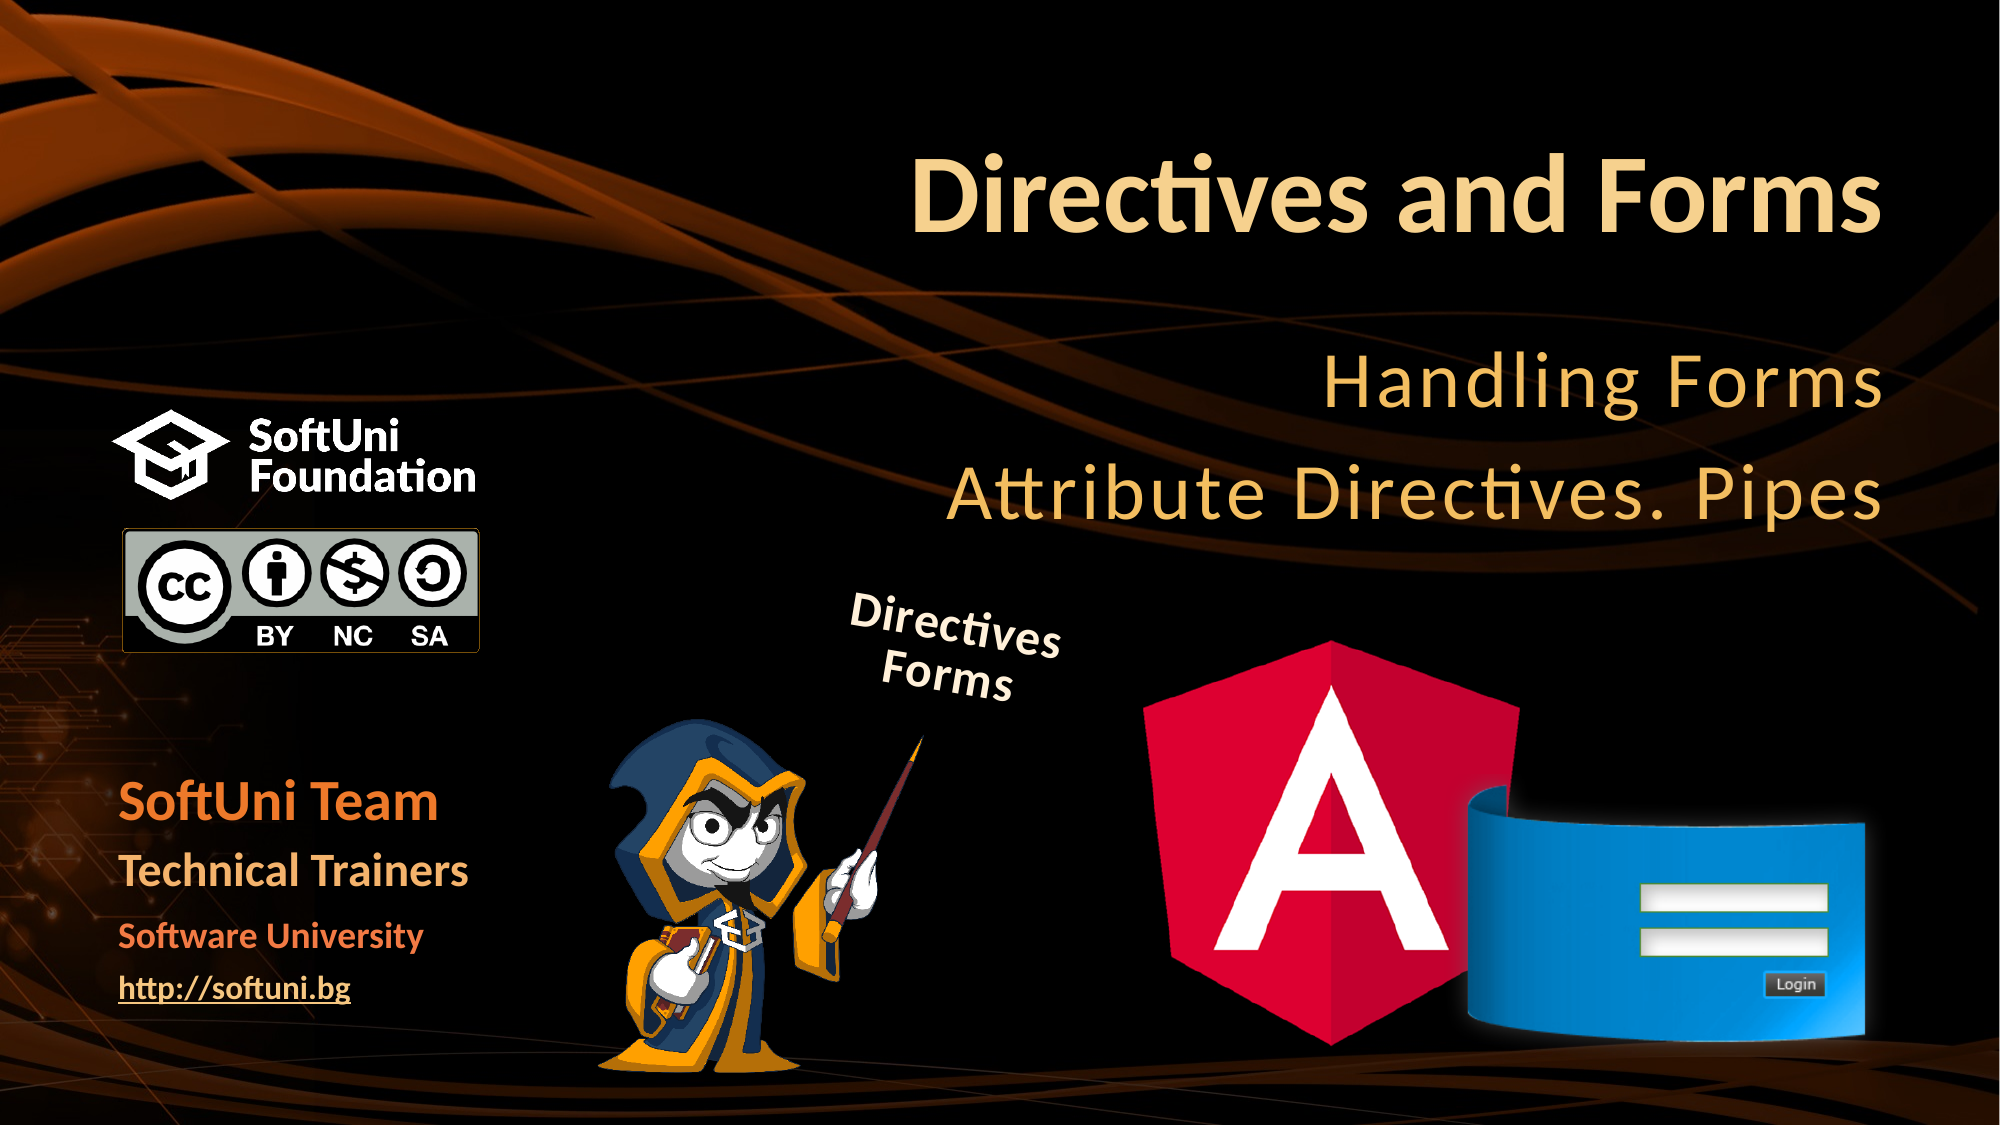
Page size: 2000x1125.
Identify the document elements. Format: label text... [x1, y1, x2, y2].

list http://softuni.bg [112, 958, 565, 1013]
title Directives and Forms [587, 75, 1885, 318]
text_box Directives Forms [823, 574, 1083, 730]
subtitle Handling Forms Attribute Directives. Pipes [587, 322, 1885, 538]
list Technical Trainers [112, 828, 565, 902]
picture [0, 0, 2000, 1125]
list SoftUni Team [112, 751, 565, 828]
list Software University [112, 902, 565, 958]
